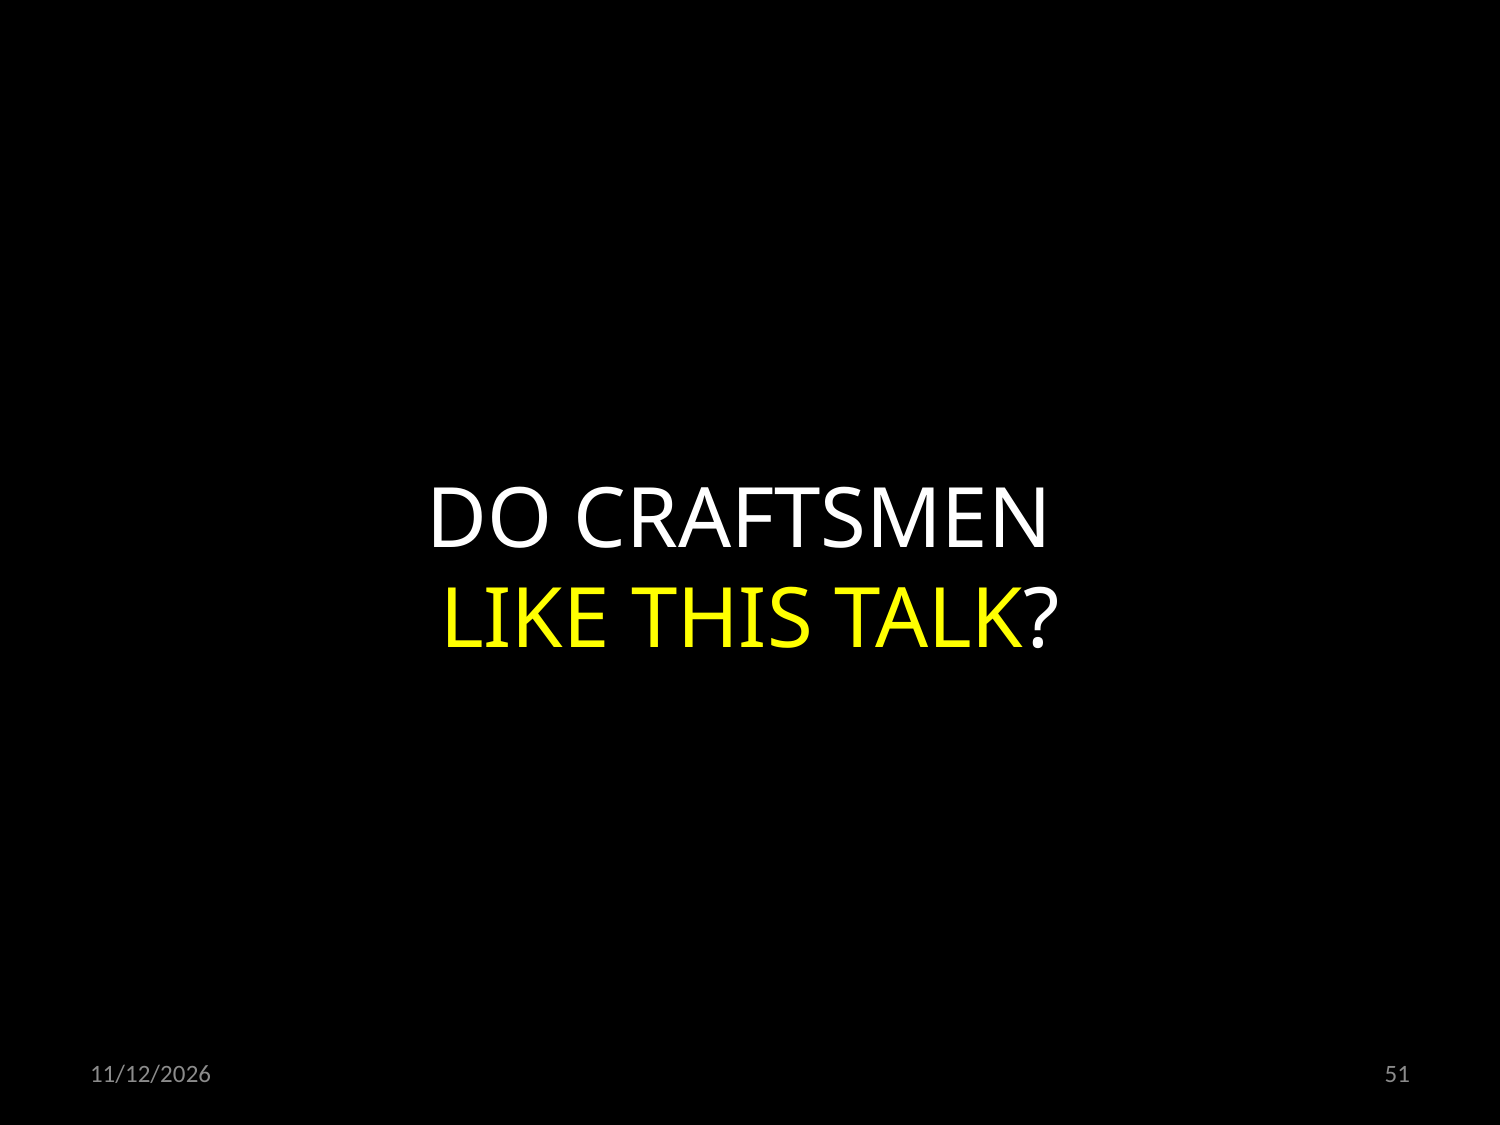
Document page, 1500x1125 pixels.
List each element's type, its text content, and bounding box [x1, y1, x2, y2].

slide_number 51 [1074, 1042, 1425, 1103]
list DO CRAFTSMEN LIKE THIS TALK? [0, 457, 1500, 559]
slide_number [75, 1042, 425, 1103]
